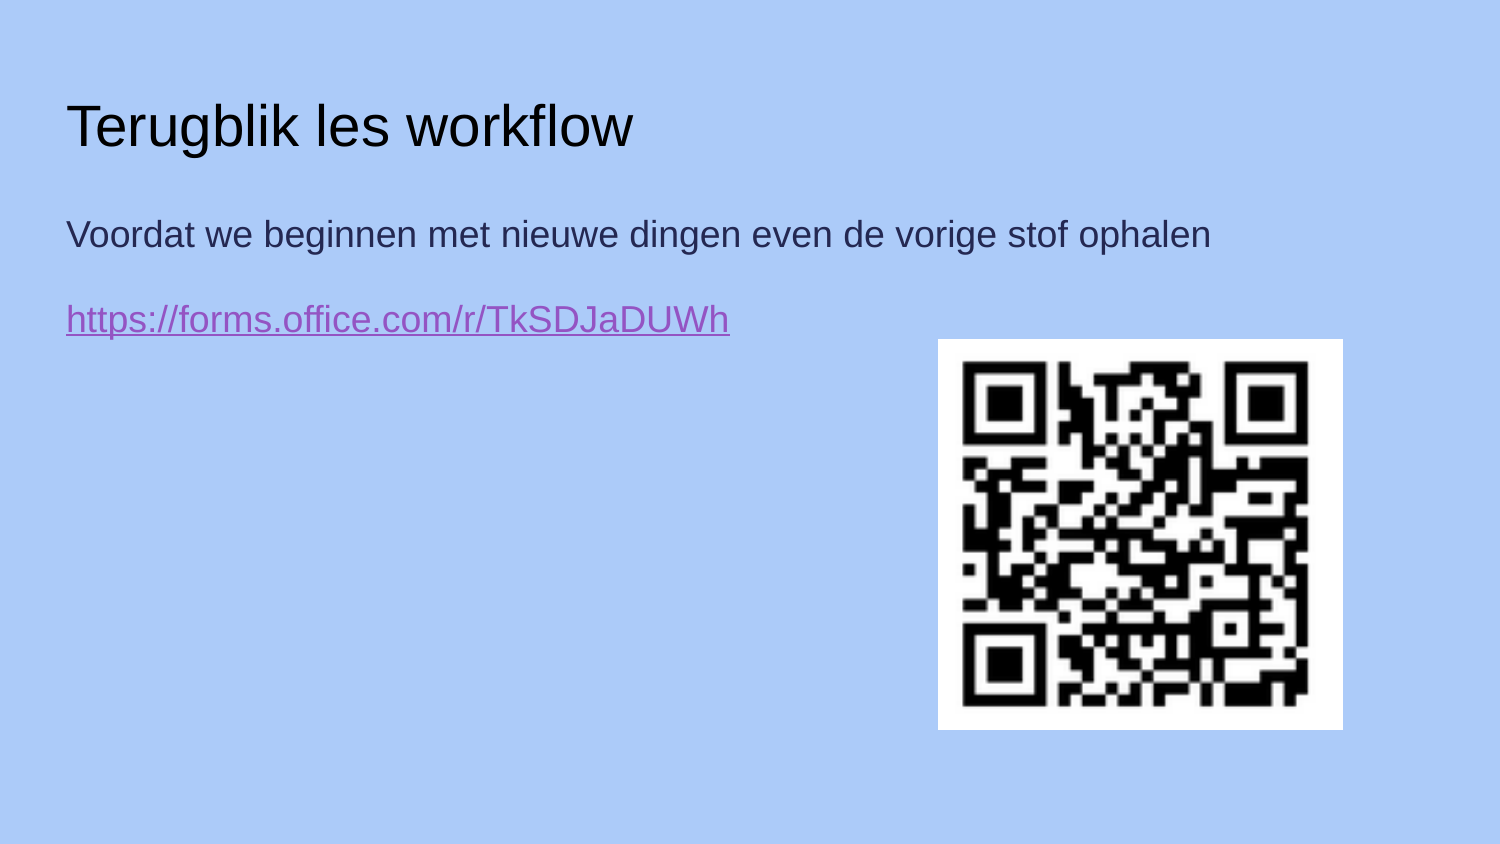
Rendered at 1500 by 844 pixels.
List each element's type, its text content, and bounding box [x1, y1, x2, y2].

picture [938, 339, 1343, 730]
title Terugblik les workflow [51, 72, 1449, 167]
list Voordat we beginnen met nieuwe dingen even de vorige stof ophalen https://forms.office.com/r/TkSDJaDUWh [51, 189, 1449, 750]
